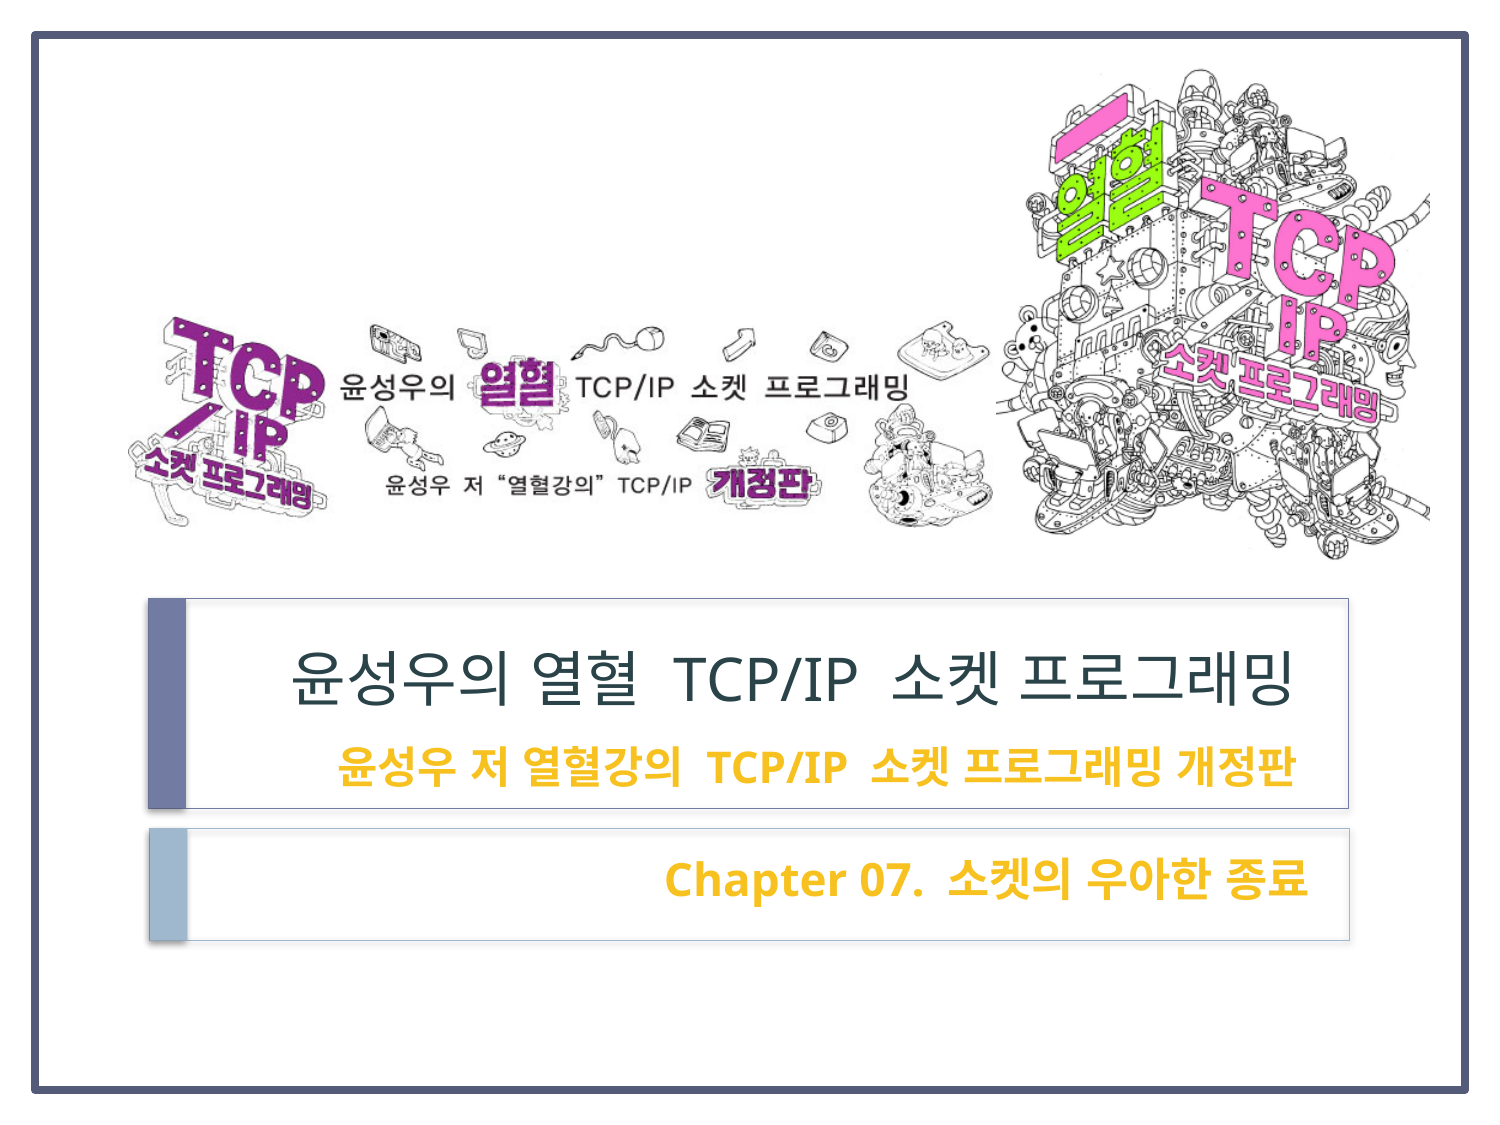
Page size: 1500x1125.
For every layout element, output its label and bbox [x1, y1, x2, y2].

picture [995, 58, 1430, 568]
picture [128, 316, 993, 528]
text_box [34, 34, 1466, 1091]
